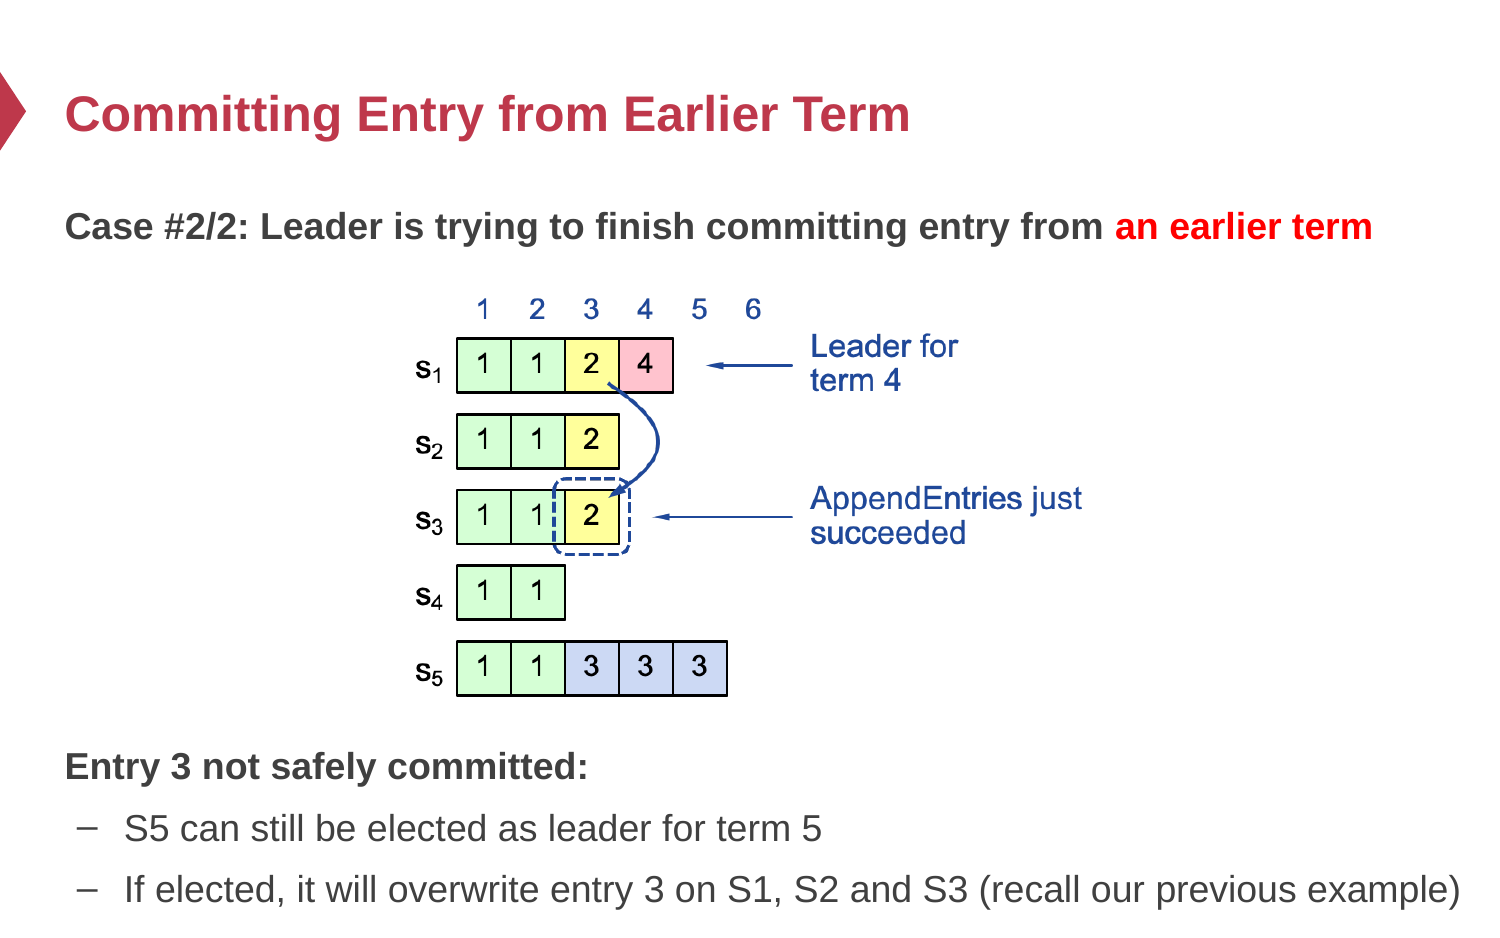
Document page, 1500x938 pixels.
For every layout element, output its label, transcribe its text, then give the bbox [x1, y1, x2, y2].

list Case #2/2: Leader is trying to finish committing entry from an earlier term Entry 3 not safely committed: S5 can still be elected as leader for term 5 If elected, it will overwrite entry 3 on S1, S2 and S3 (recall our previous example) [49, 185, 1500, 938]
picture [395, 280, 1169, 709]
title Committing Entry from Earlier Term [49, 37, 1400, 185]
